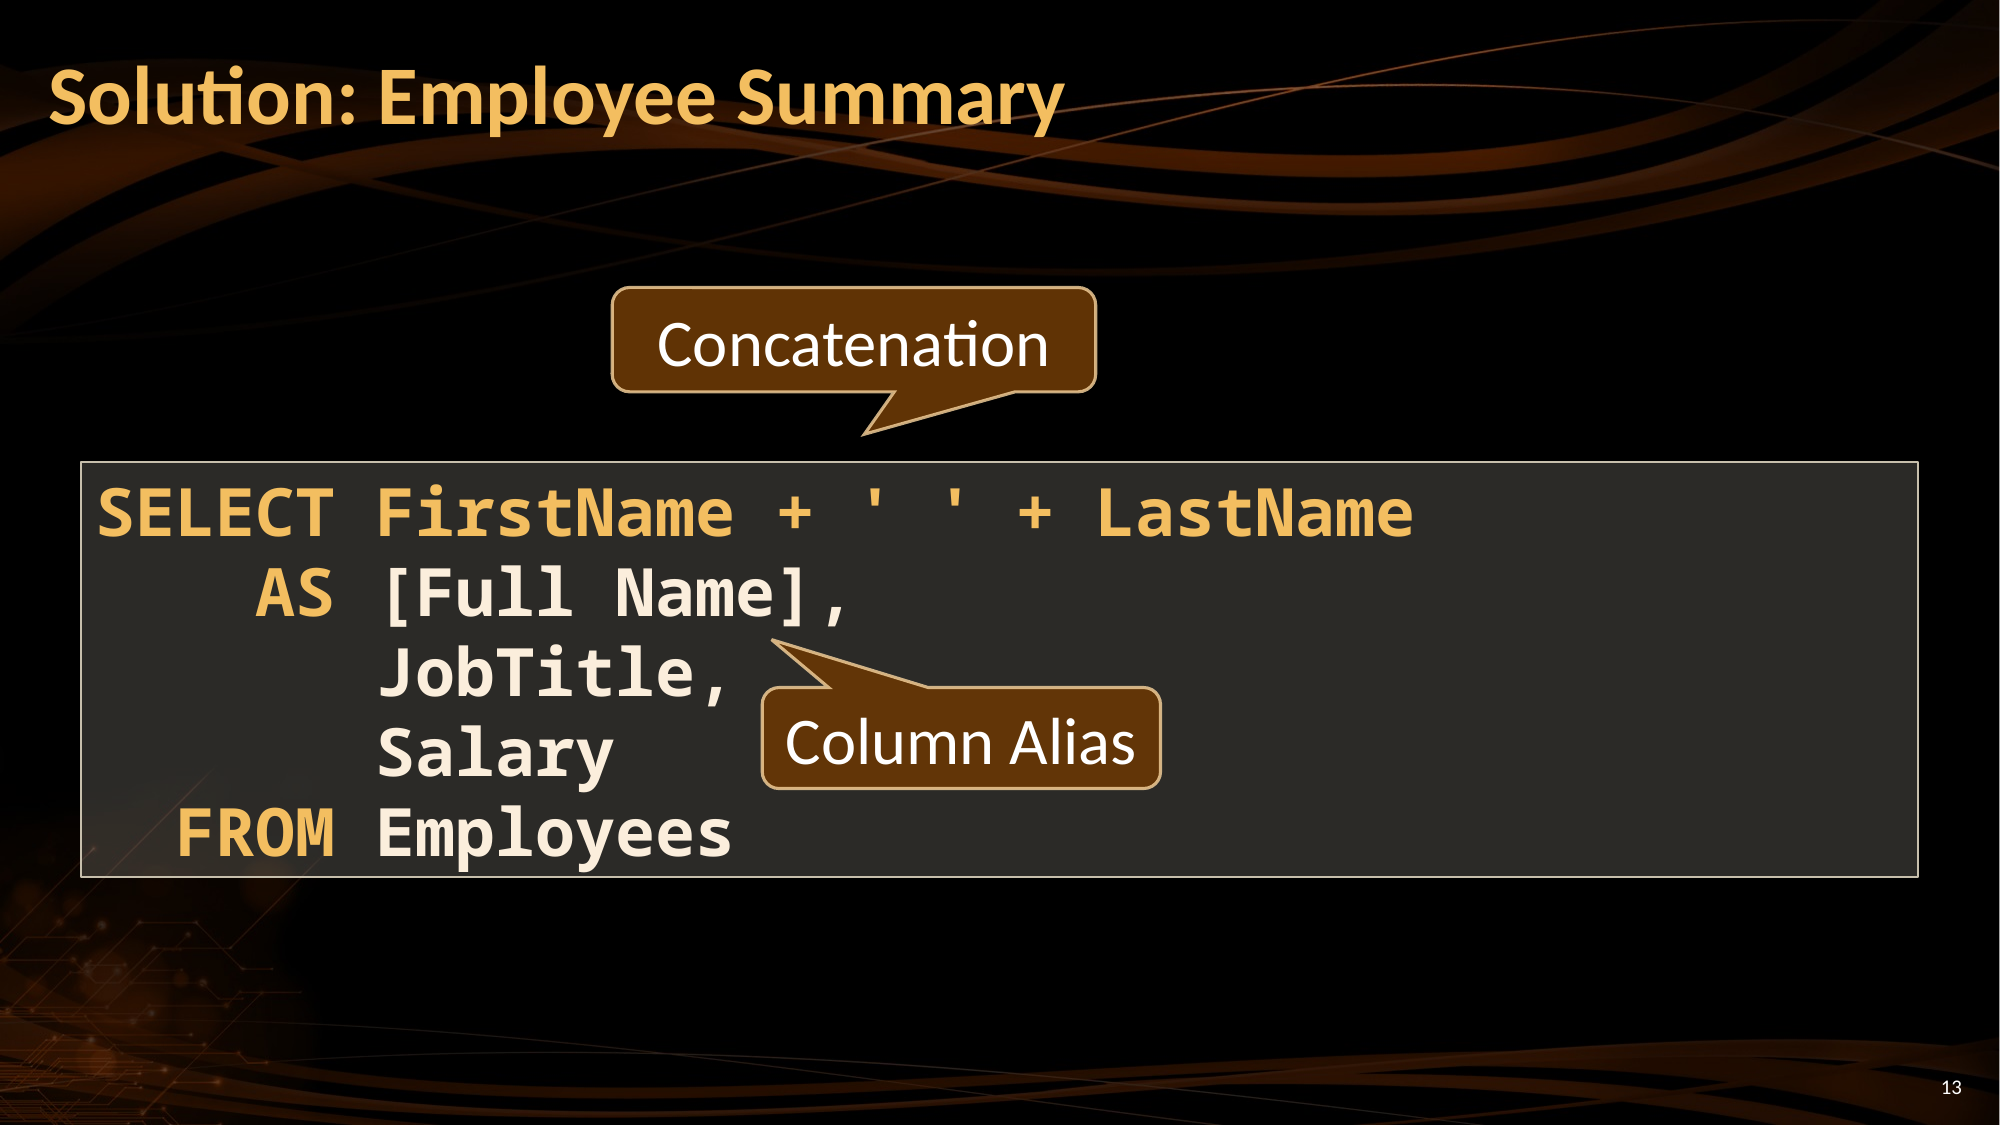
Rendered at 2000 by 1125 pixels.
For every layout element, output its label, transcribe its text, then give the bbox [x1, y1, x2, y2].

text_box Concatenation [610, 286, 1097, 437]
text_box SELECT FirstName + ' ' + LastName AS [Full Name], JobTitle, Salary FROM Employees [80, 462, 1919, 877]
text_box Column Alias [761, 638, 1162, 790]
title Solution: Employee Summary [30, 6, 1602, 189]
picture [0, 0, 2000, 1125]
slide_number 13 [1897, 1070, 1968, 1103]
